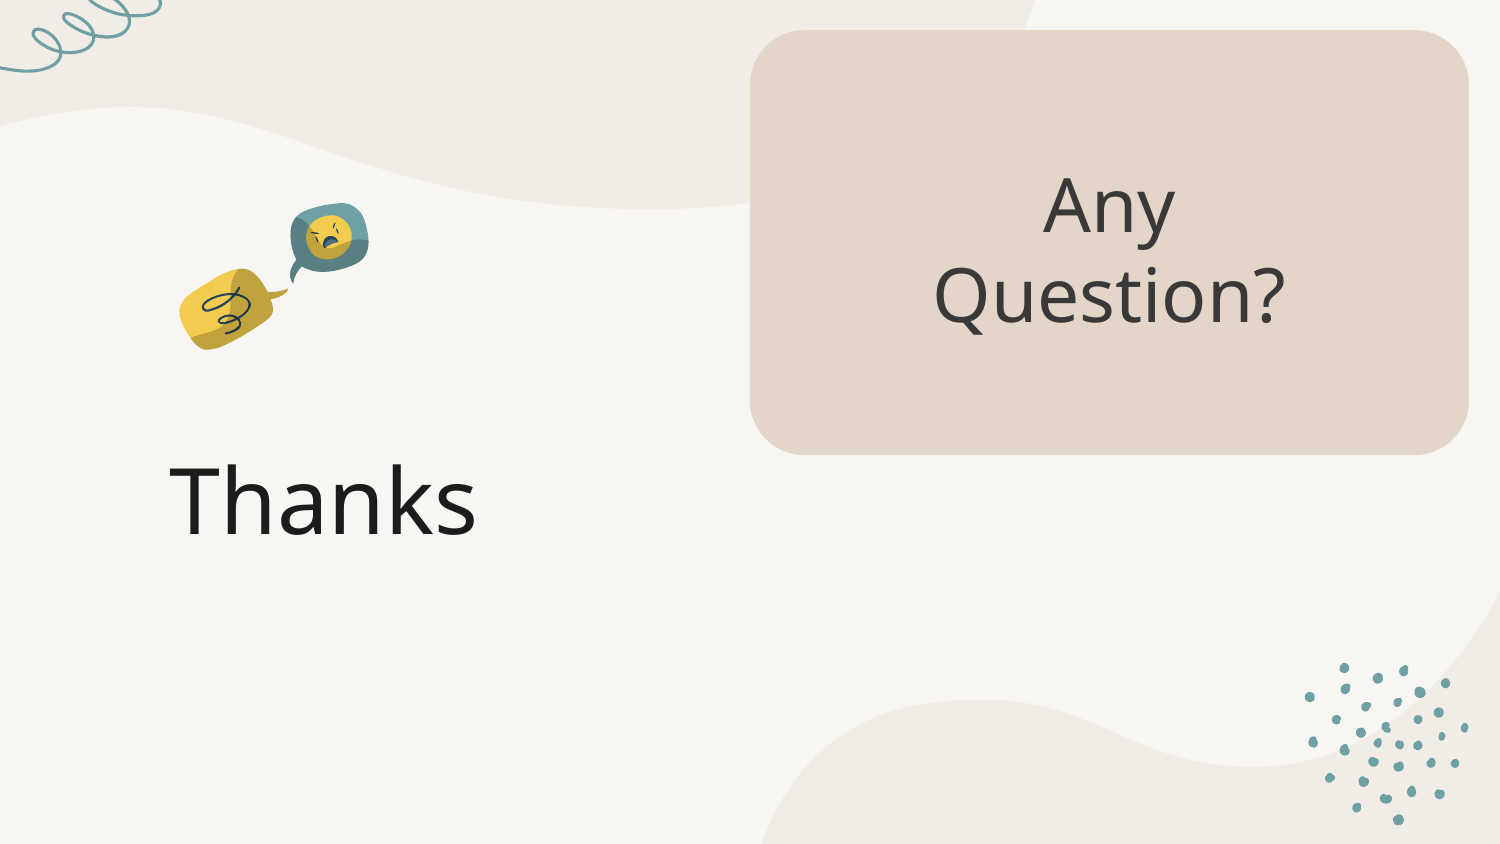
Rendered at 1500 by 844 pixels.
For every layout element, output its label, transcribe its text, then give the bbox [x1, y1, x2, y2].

text_box [749, 30, 1469, 456]
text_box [178, 270, 291, 344]
title Thanks [85, 421, 563, 574]
subtitle Any Question? [855, 117, 1364, 379]
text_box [282, 205, 369, 277]
